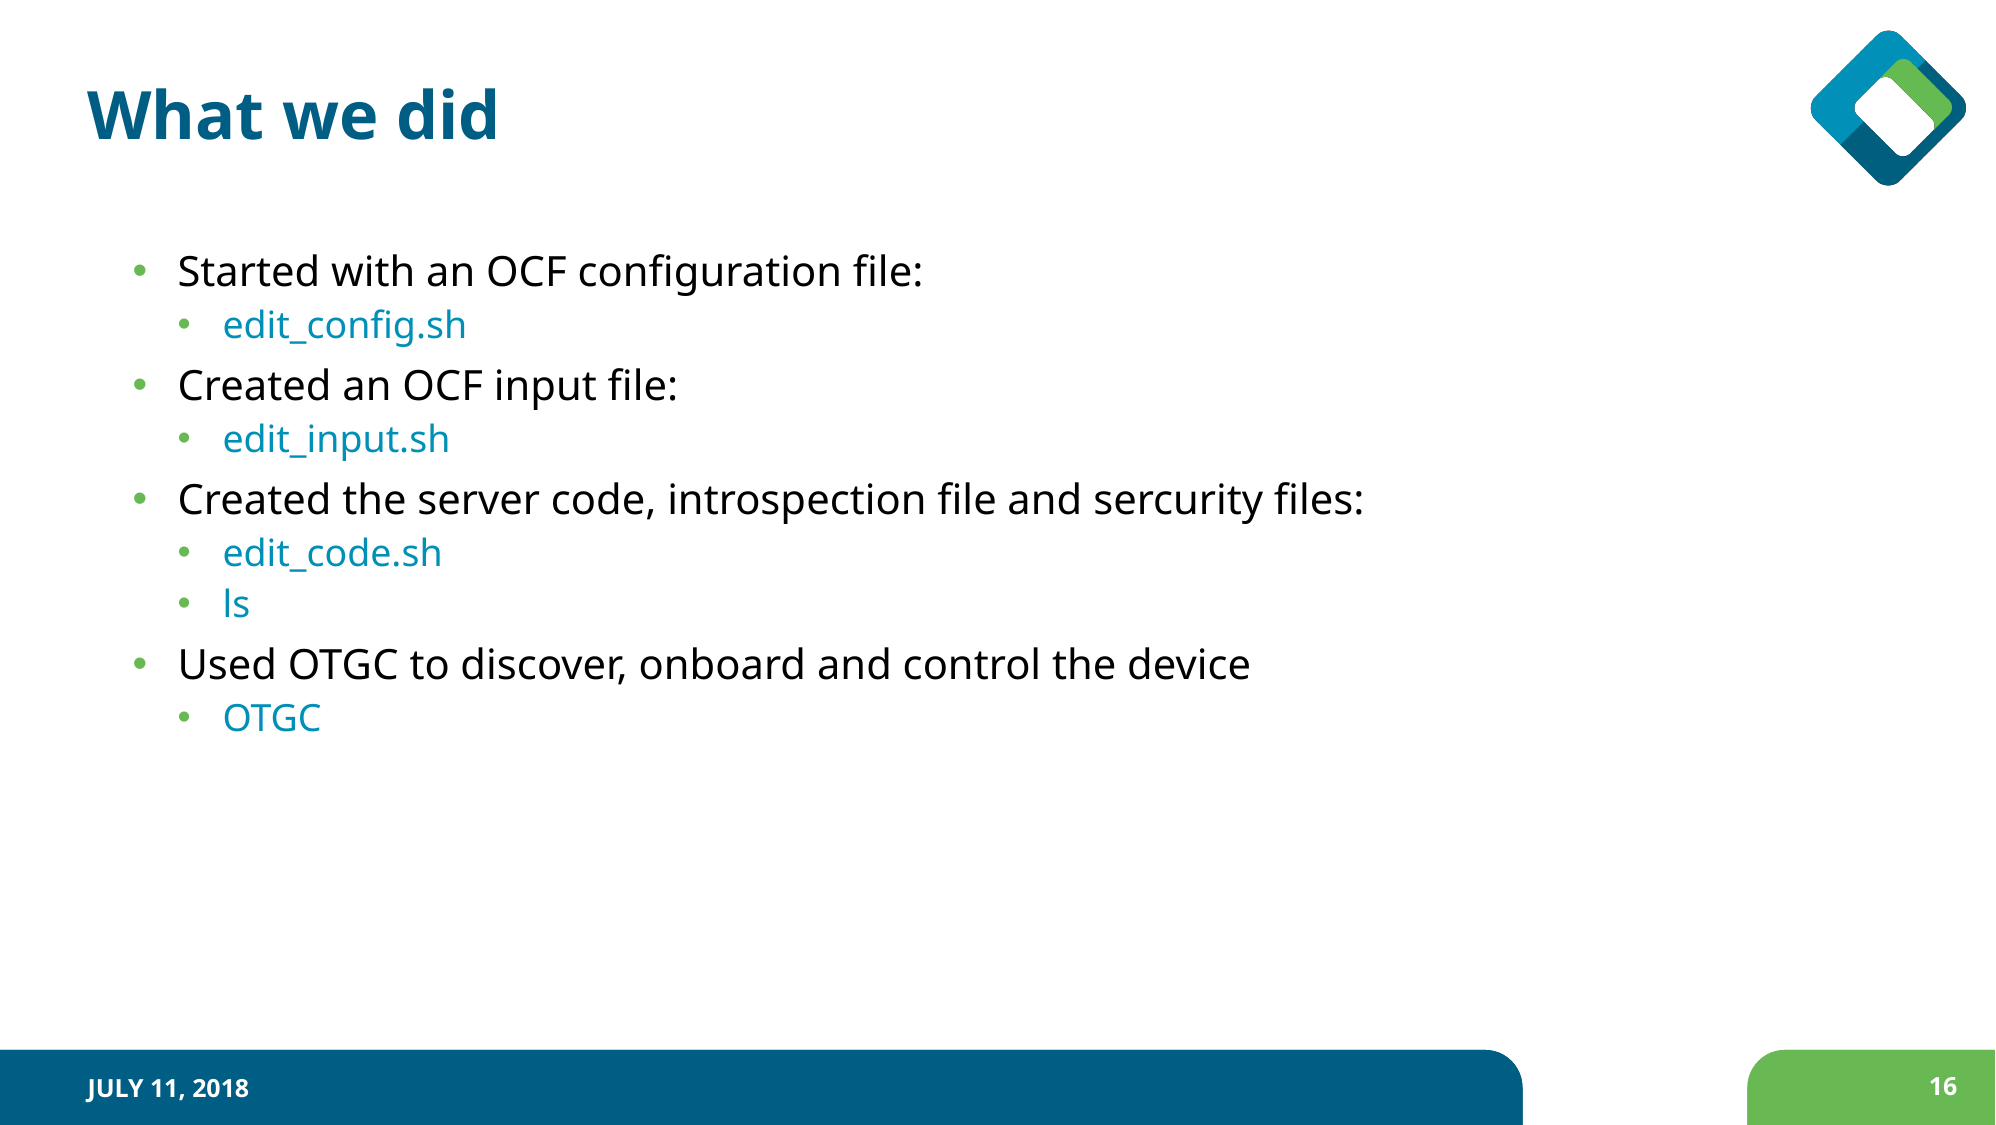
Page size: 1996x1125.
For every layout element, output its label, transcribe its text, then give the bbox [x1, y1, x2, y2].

slide_number 16 [1797, 1062, 1973, 1113]
title What we did [72, 24, 1773, 200]
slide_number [72, 1062, 398, 1113]
list Started with an OCF configuration file: edit_config.sh Created an OCF input file: edit_input.sh Created the server code, introspection file and sercurity files: edit_code.sh ls Used OTGC to discover, onboard and control the device OTGC [72, 237, 1923, 1013]
picture [1810, 29, 1967, 105]
picture [1855, 60, 1951, 156]
picture [1810, 113, 1883, 186]
picture [1894, 111, 1967, 186]
